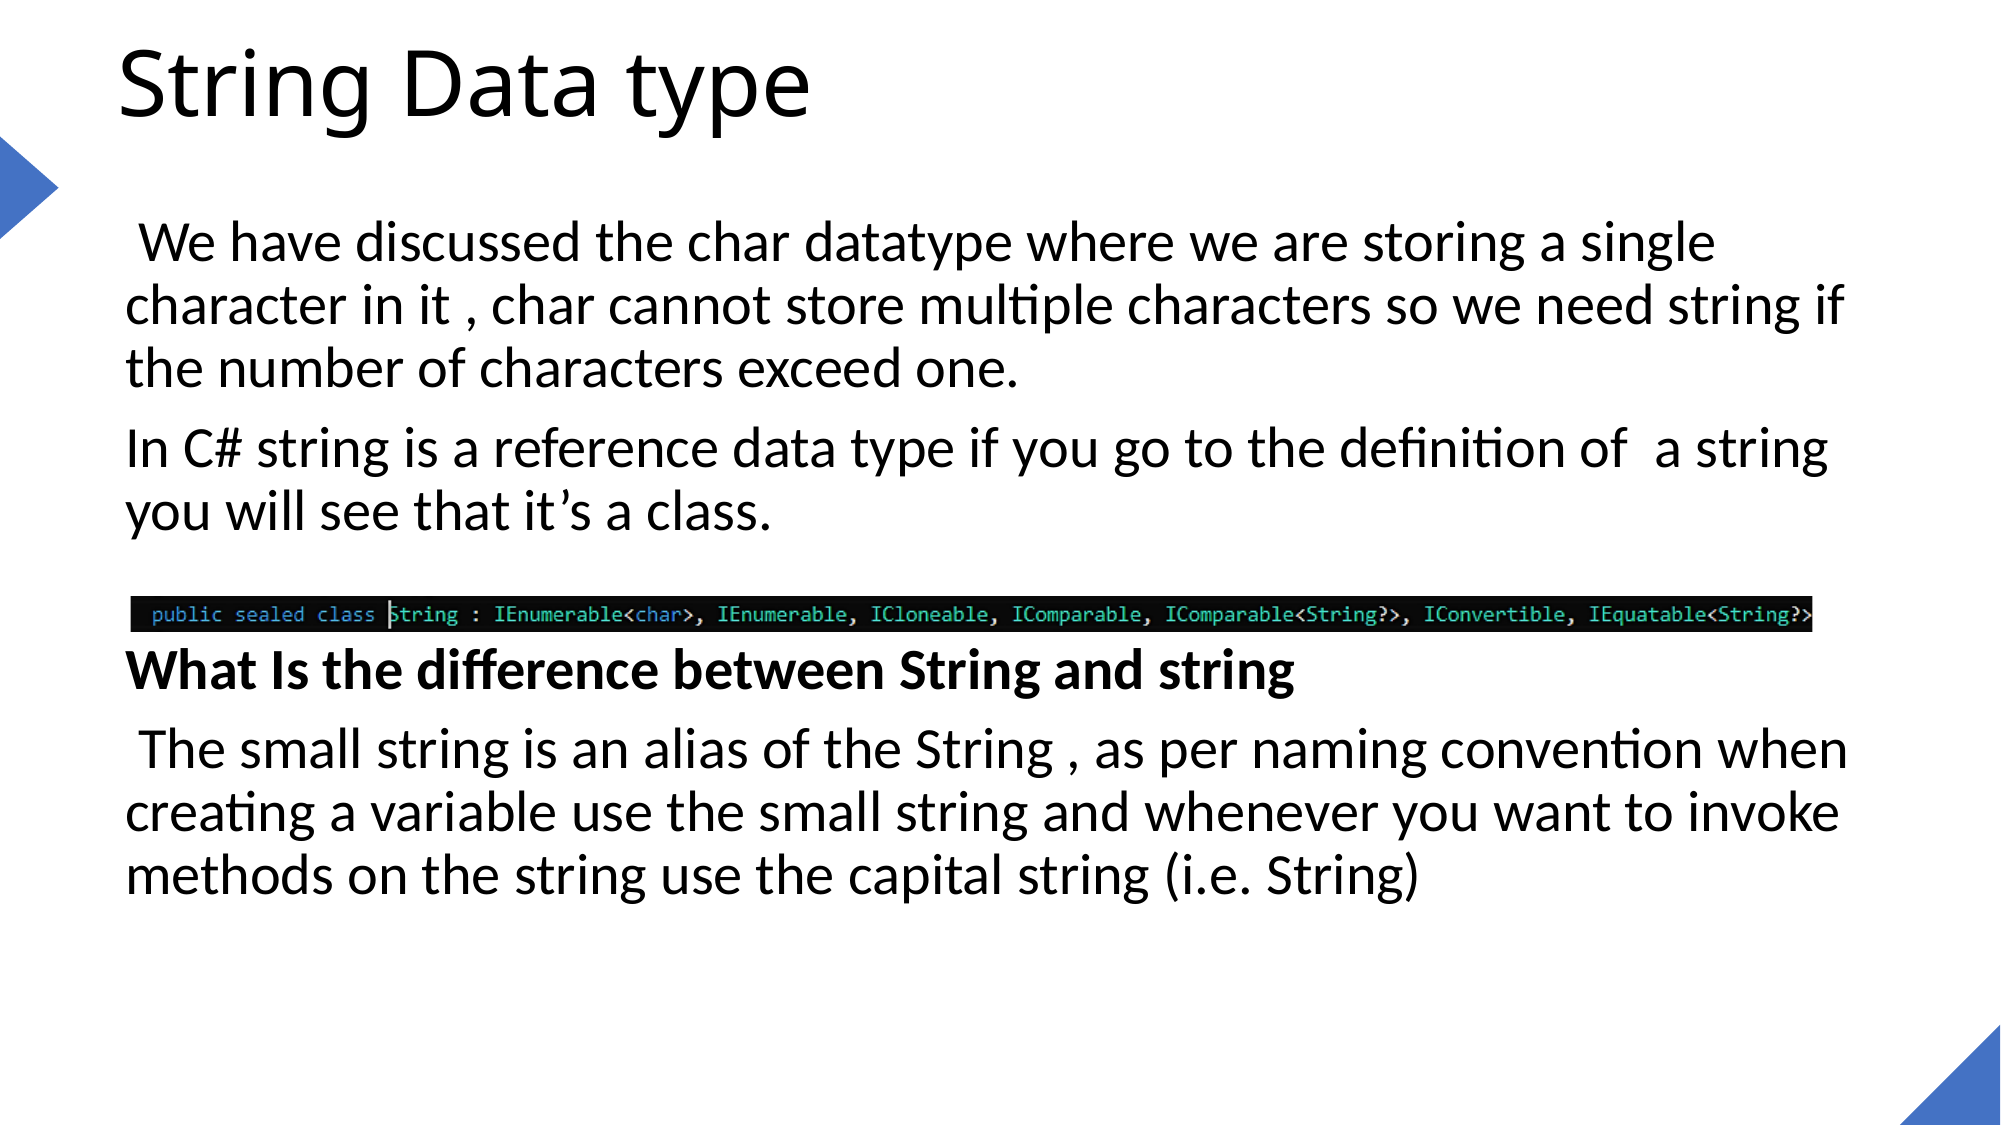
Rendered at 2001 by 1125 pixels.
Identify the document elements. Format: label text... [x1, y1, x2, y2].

title String Data type [117, 37, 1732, 185]
picture [130, 596, 1813, 632]
list We have discussed the char datatype where we are storing a single character in it , char cannot store multiple characters so we need string if the number of characters exceed one. In C# string is a reference data type if you go to the definition of a string you will see that it’s a class. What Is the difference between String and string The small string is an alias of the String , as per naming convention when creating a variable use the small string and whenever you want to invoke methods on the string use the capital string (i.e. String) [99, 211, 1914, 1015]
